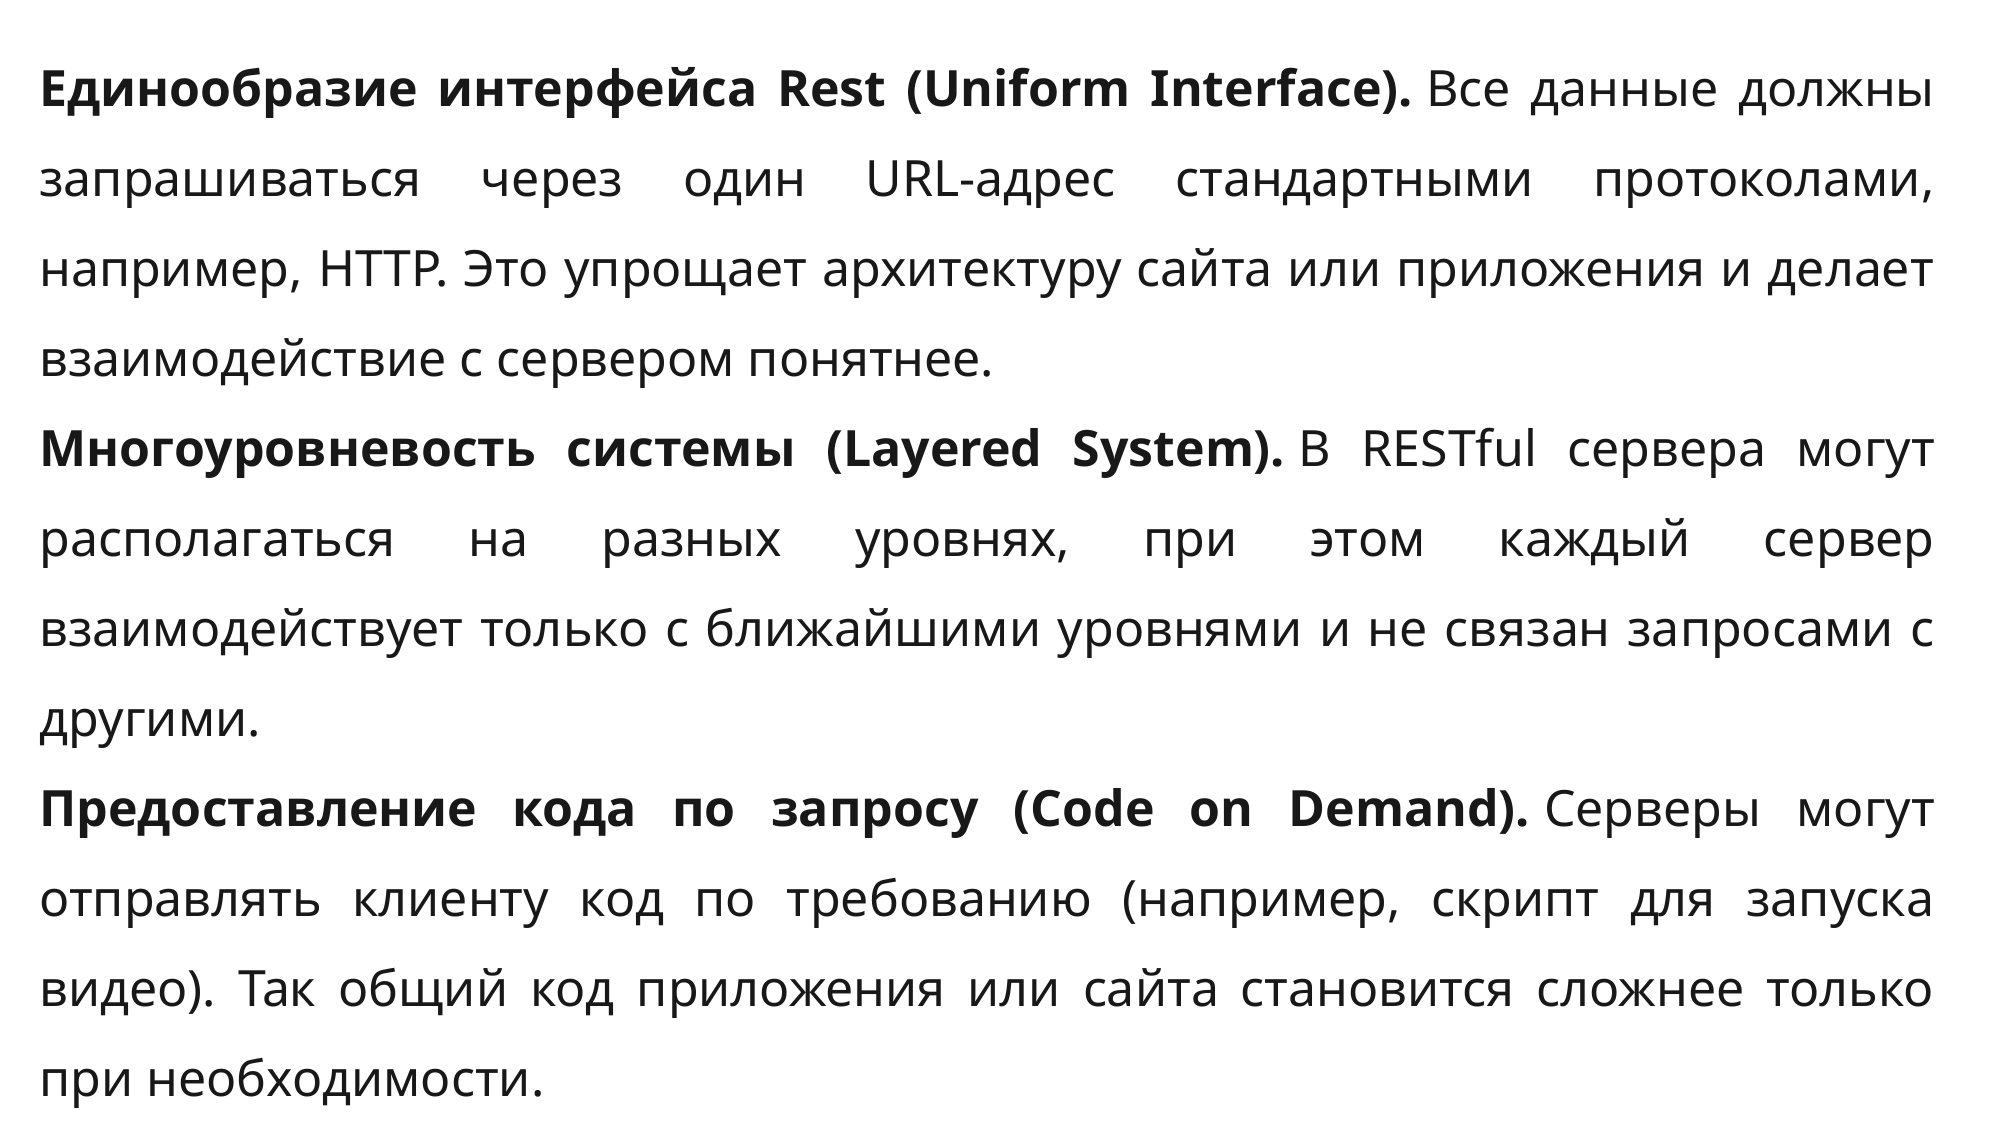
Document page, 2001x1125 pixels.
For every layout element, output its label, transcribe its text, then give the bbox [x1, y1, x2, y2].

text_box Единообразие интерфейса Rest (Uniform Interface). Все данные должны запрашиваться через один URL-адрес стандартными протоколами, например, HTTP. Это упрощает архитектуру сайта или приложения и делает взаимодействие с сервером понятнее. Многоуровневость системы (Layered System). В RESTful сервера могут располагаться на разных уровнях, при этом каждый сервер взаимодействует только с ближайшими уровнями и не связан запросами с другими. Предоставление кода по запросу (Code on Demand). Серверы могут отправлять клиенту код по требованию (например, скрипт для запуска видео). Так общий код приложения или сайта становится сложнее только при необходимости. [24, 19, 1950, 1114]
